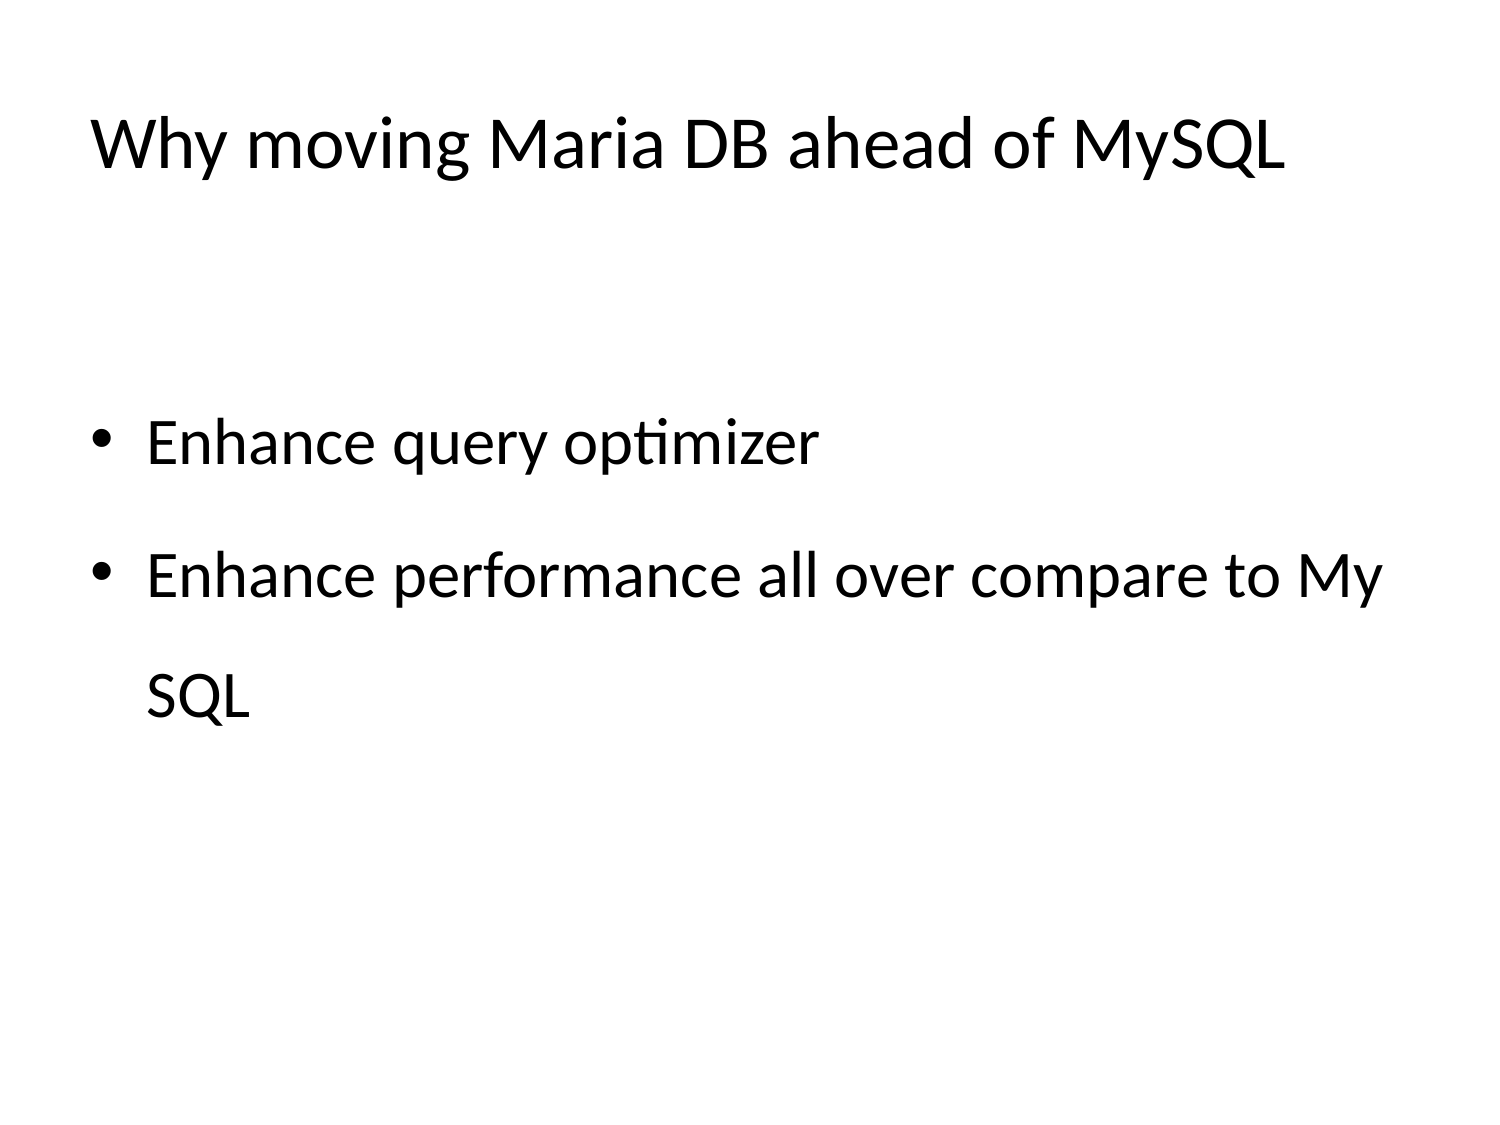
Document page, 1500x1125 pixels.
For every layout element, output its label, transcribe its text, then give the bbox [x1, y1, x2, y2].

list Enhance query optimizer Enhance performance all over compare to My SQL [75, 350, 1425, 1093]
title Why moving Maria DB ahead of MySQL [75, 45, 1425, 233]
